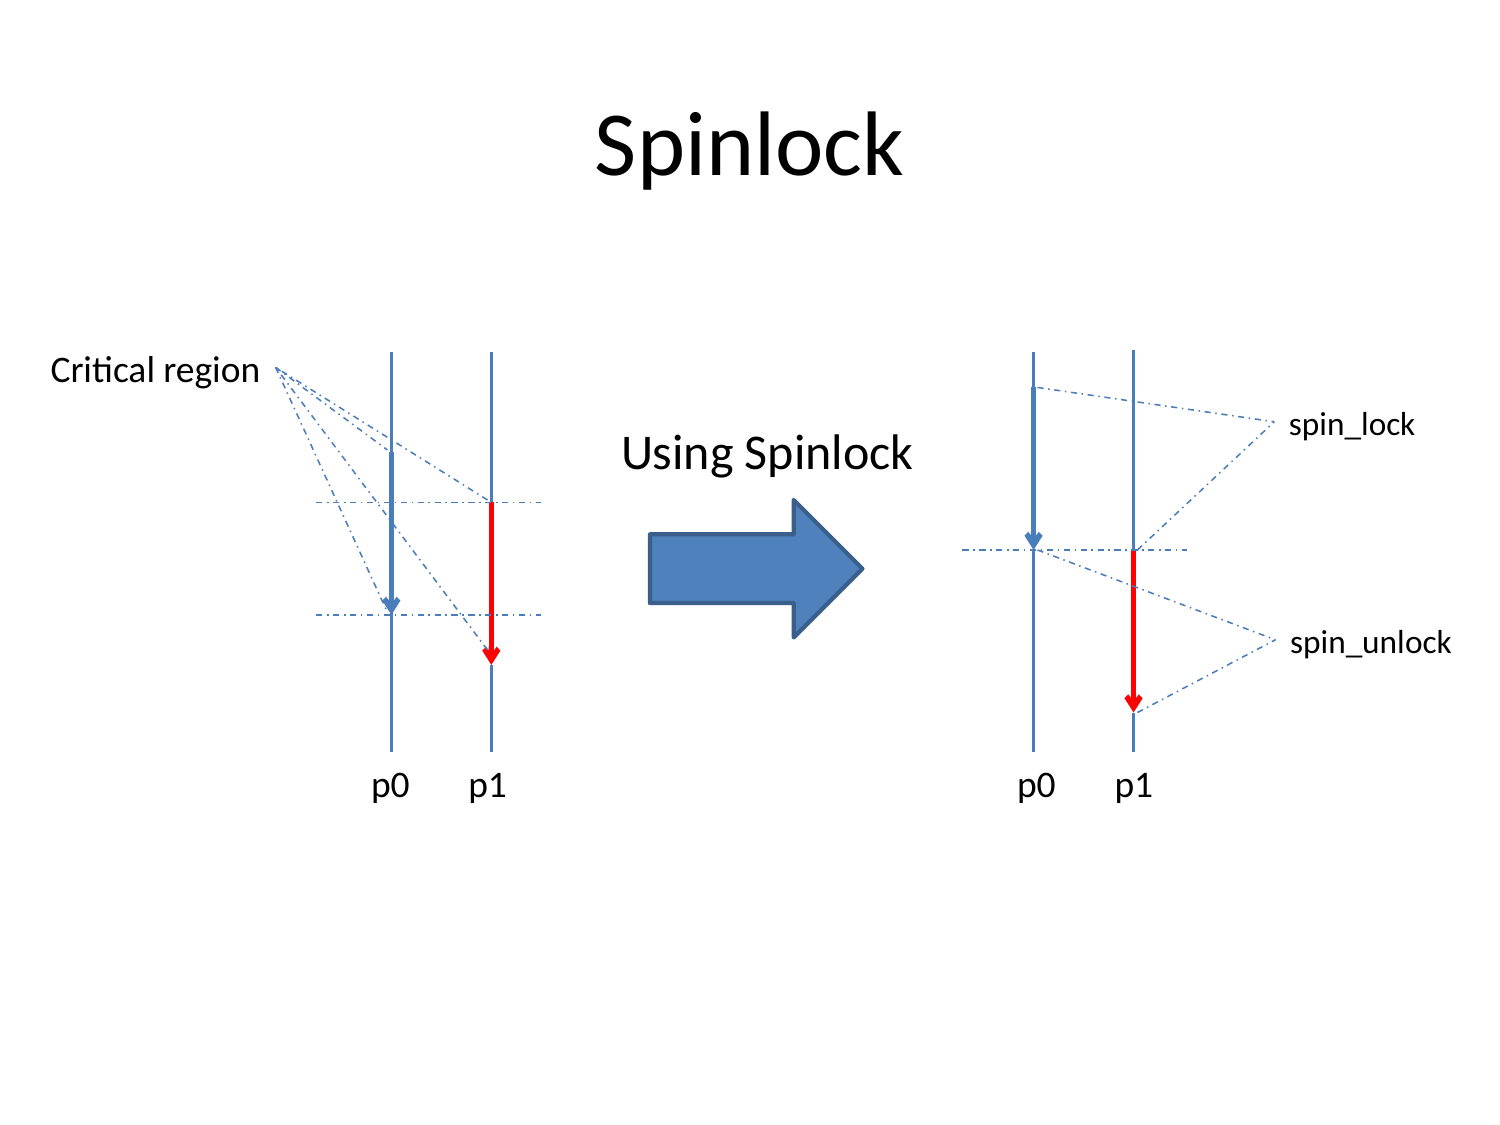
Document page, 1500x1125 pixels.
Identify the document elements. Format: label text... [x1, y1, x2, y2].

text_box p0 [1002, 752, 1071, 813]
text_box [647, 498, 865, 640]
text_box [1137, 421, 1268, 549]
text_box p0 [356, 752, 425, 813]
text_box Critical region [35, 337, 276, 398]
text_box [286, 367, 488, 651]
text_box spin_lock [1274, 394, 1431, 450]
text_box p1 [1099, 752, 1169, 813]
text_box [1037, 387, 1268, 423]
text_box Using Spinlock [606, 412, 929, 488]
text_box spin_unlock [1275, 612, 1467, 668]
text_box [1037, 549, 1268, 641]
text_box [1137, 640, 1268, 713]
text_box p1 [453, 752, 523, 813]
title Spinlock [75, 45, 1425, 233]
